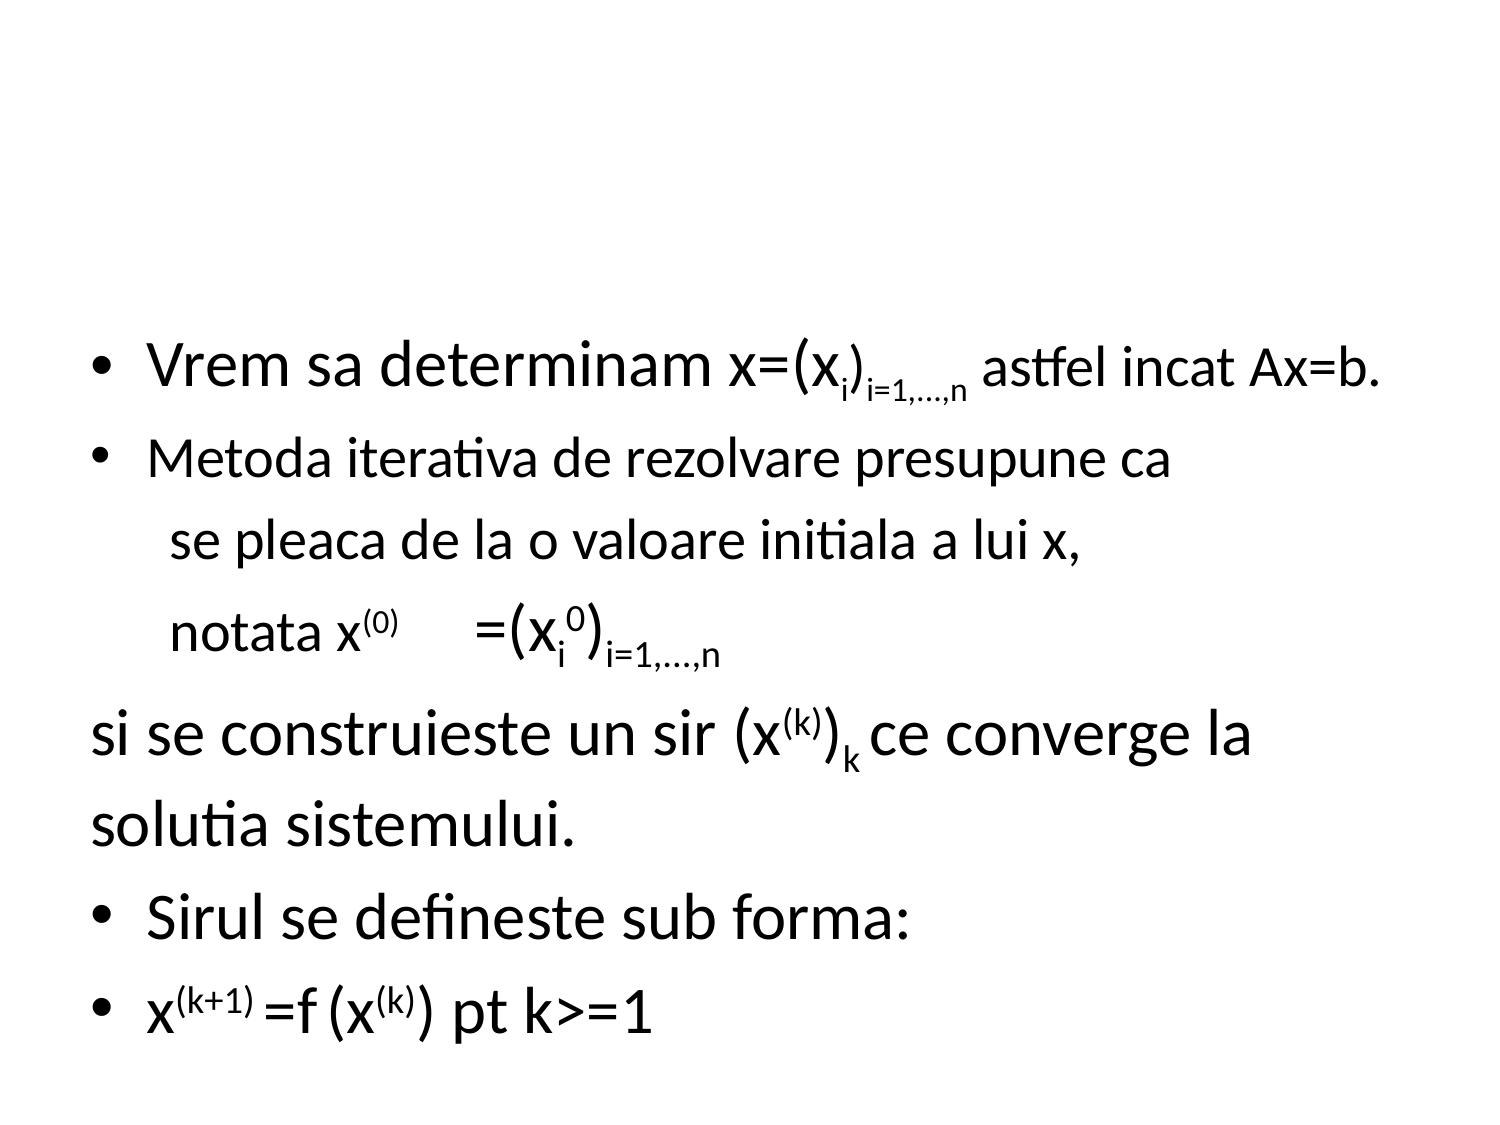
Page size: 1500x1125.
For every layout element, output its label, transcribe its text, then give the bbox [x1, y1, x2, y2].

list Vrem sa determinam x=(xi)i=1,...,n astfel incat Ax=b. Metoda iterativa de rezolvare presupune ca se pleaca de la o valoare initiala a lui x, notata x(0) =(xi0)i=1,...,n si se construieste un sir (x(k))k ce converge la solutia sistemului. Sirul se defineste sub forma: x(k+1) =f (x(k)) pt k>=1 [75, 312, 1425, 1055]
